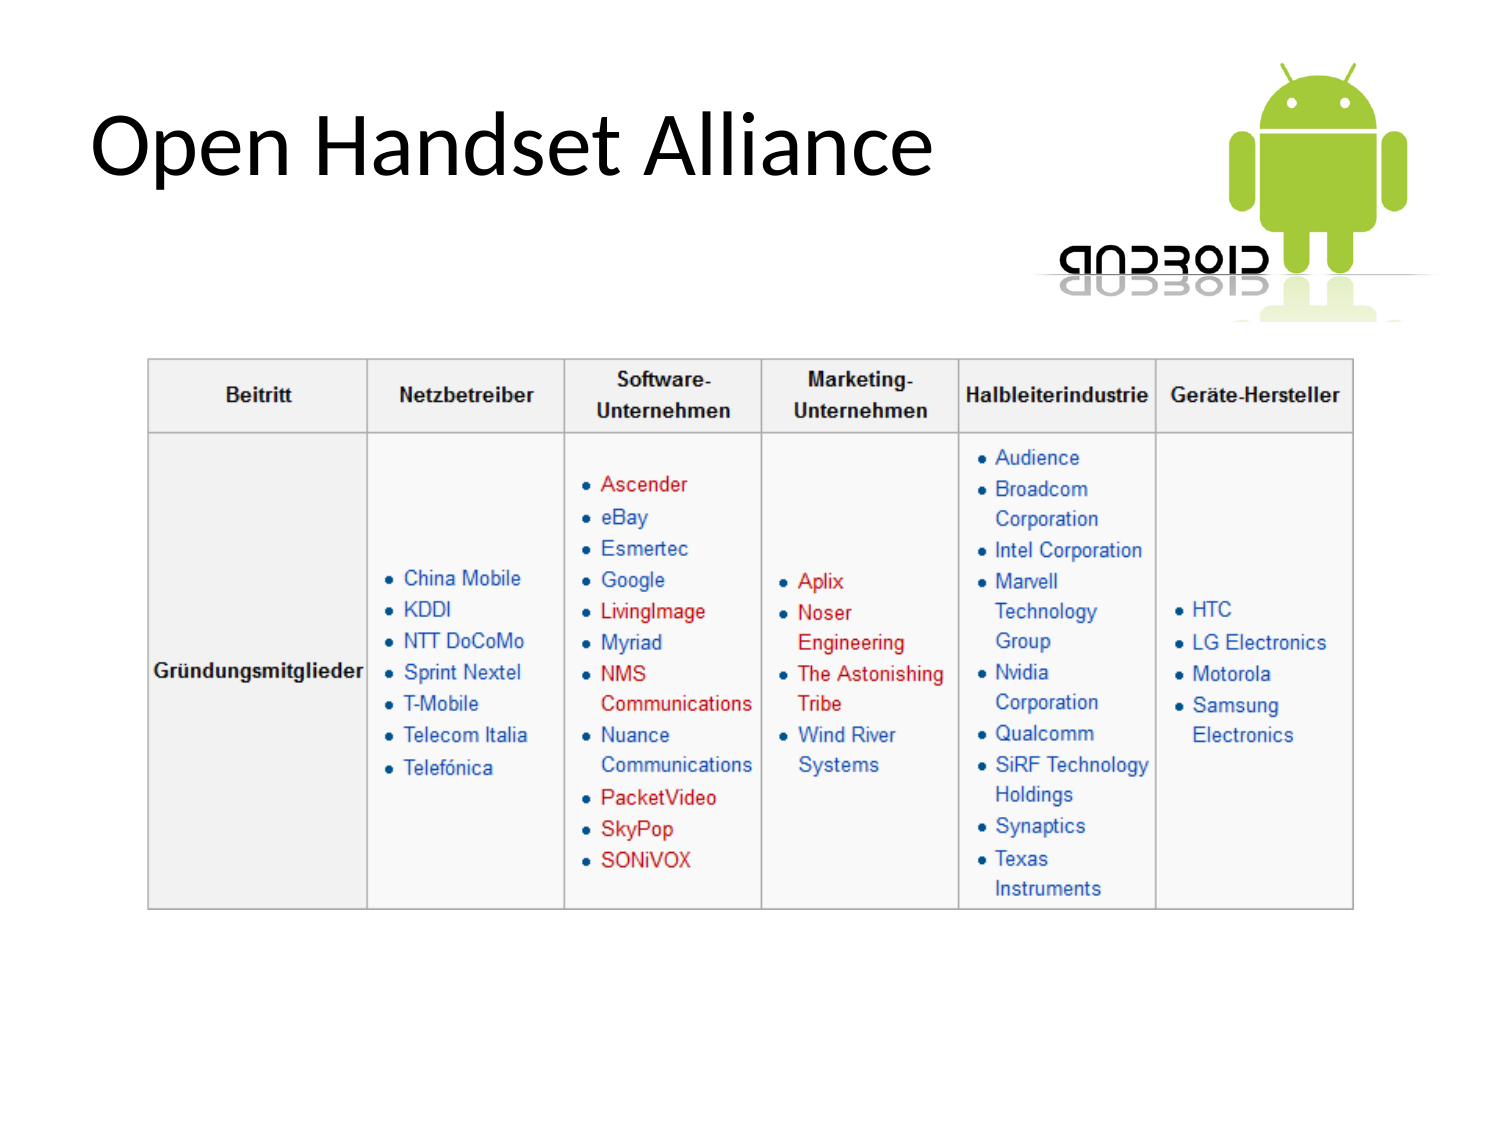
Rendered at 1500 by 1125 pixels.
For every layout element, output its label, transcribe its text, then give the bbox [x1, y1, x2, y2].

title Open Handset Alliance [75, 45, 1029, 233]
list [146, 357, 1354, 910]
picture [1033, 42, 1442, 322]
